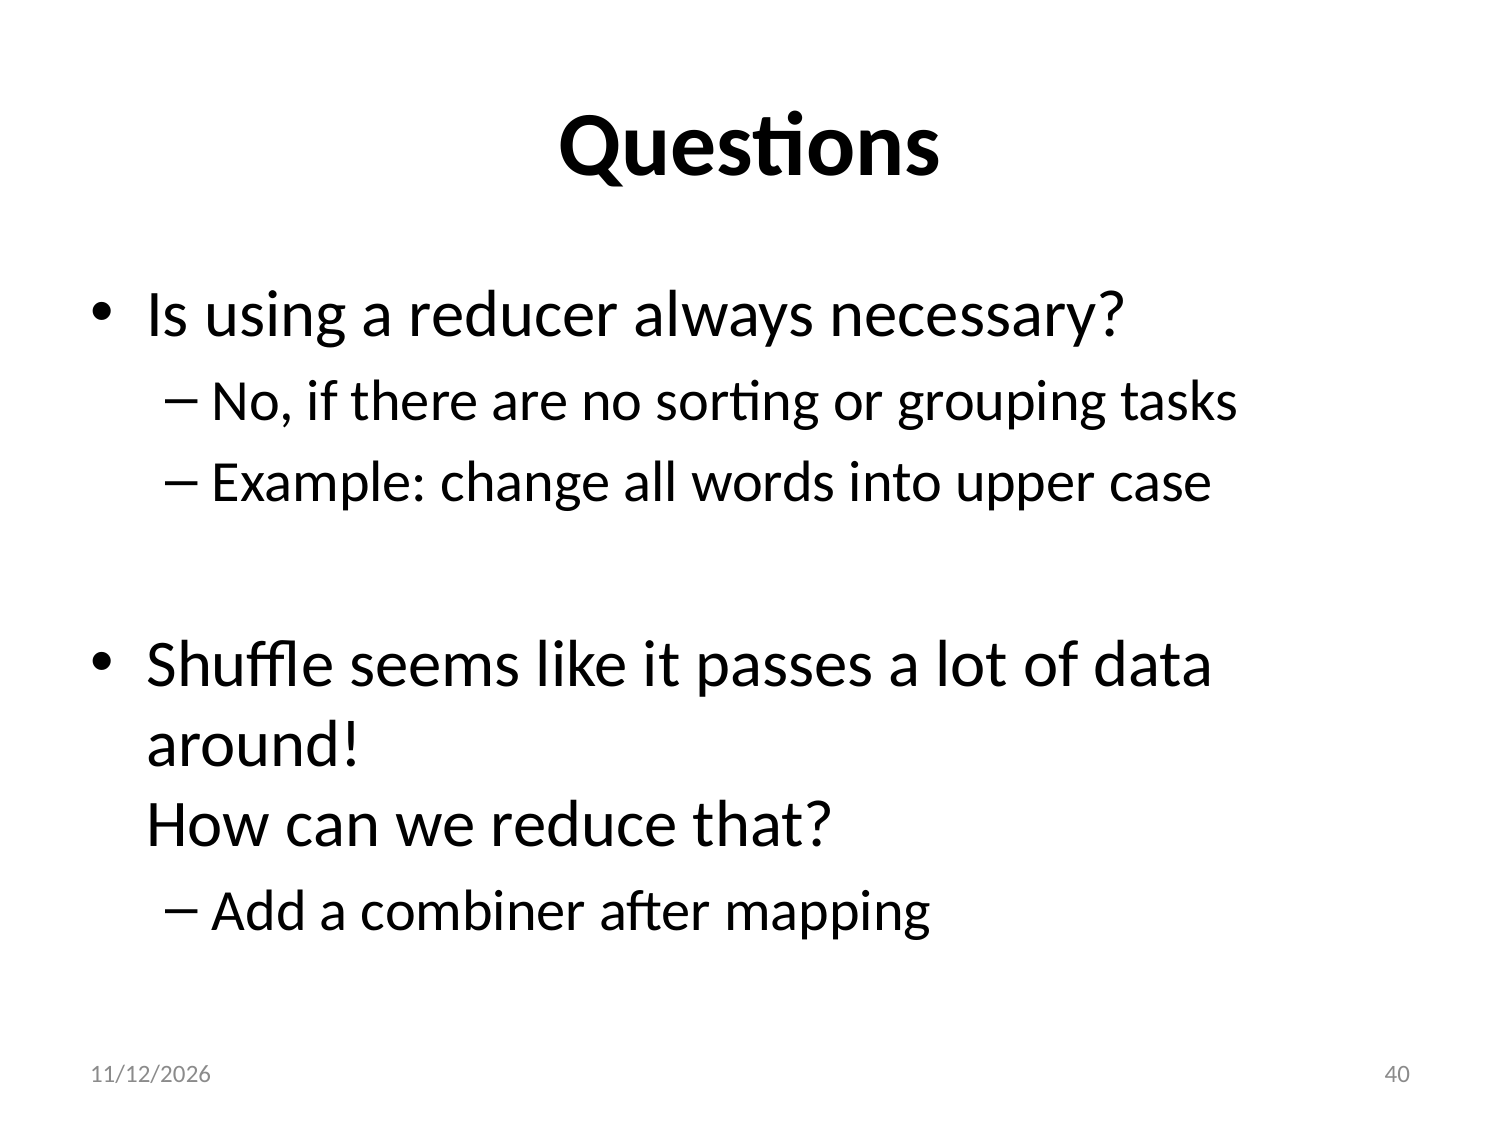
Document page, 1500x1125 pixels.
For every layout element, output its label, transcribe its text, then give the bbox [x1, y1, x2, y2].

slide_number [75, 1042, 425, 1103]
slide_number 40 [1074, 1042, 1425, 1103]
list Is using a reducer always necessary? No, if there are no sorting or grouping tasks Example: change all words into upper case Shuffle seems like it passes a lot of data around! How can we reduce that? Add a combiner after mapping [75, 262, 1425, 1005]
title Questions [75, 45, 1425, 233]
